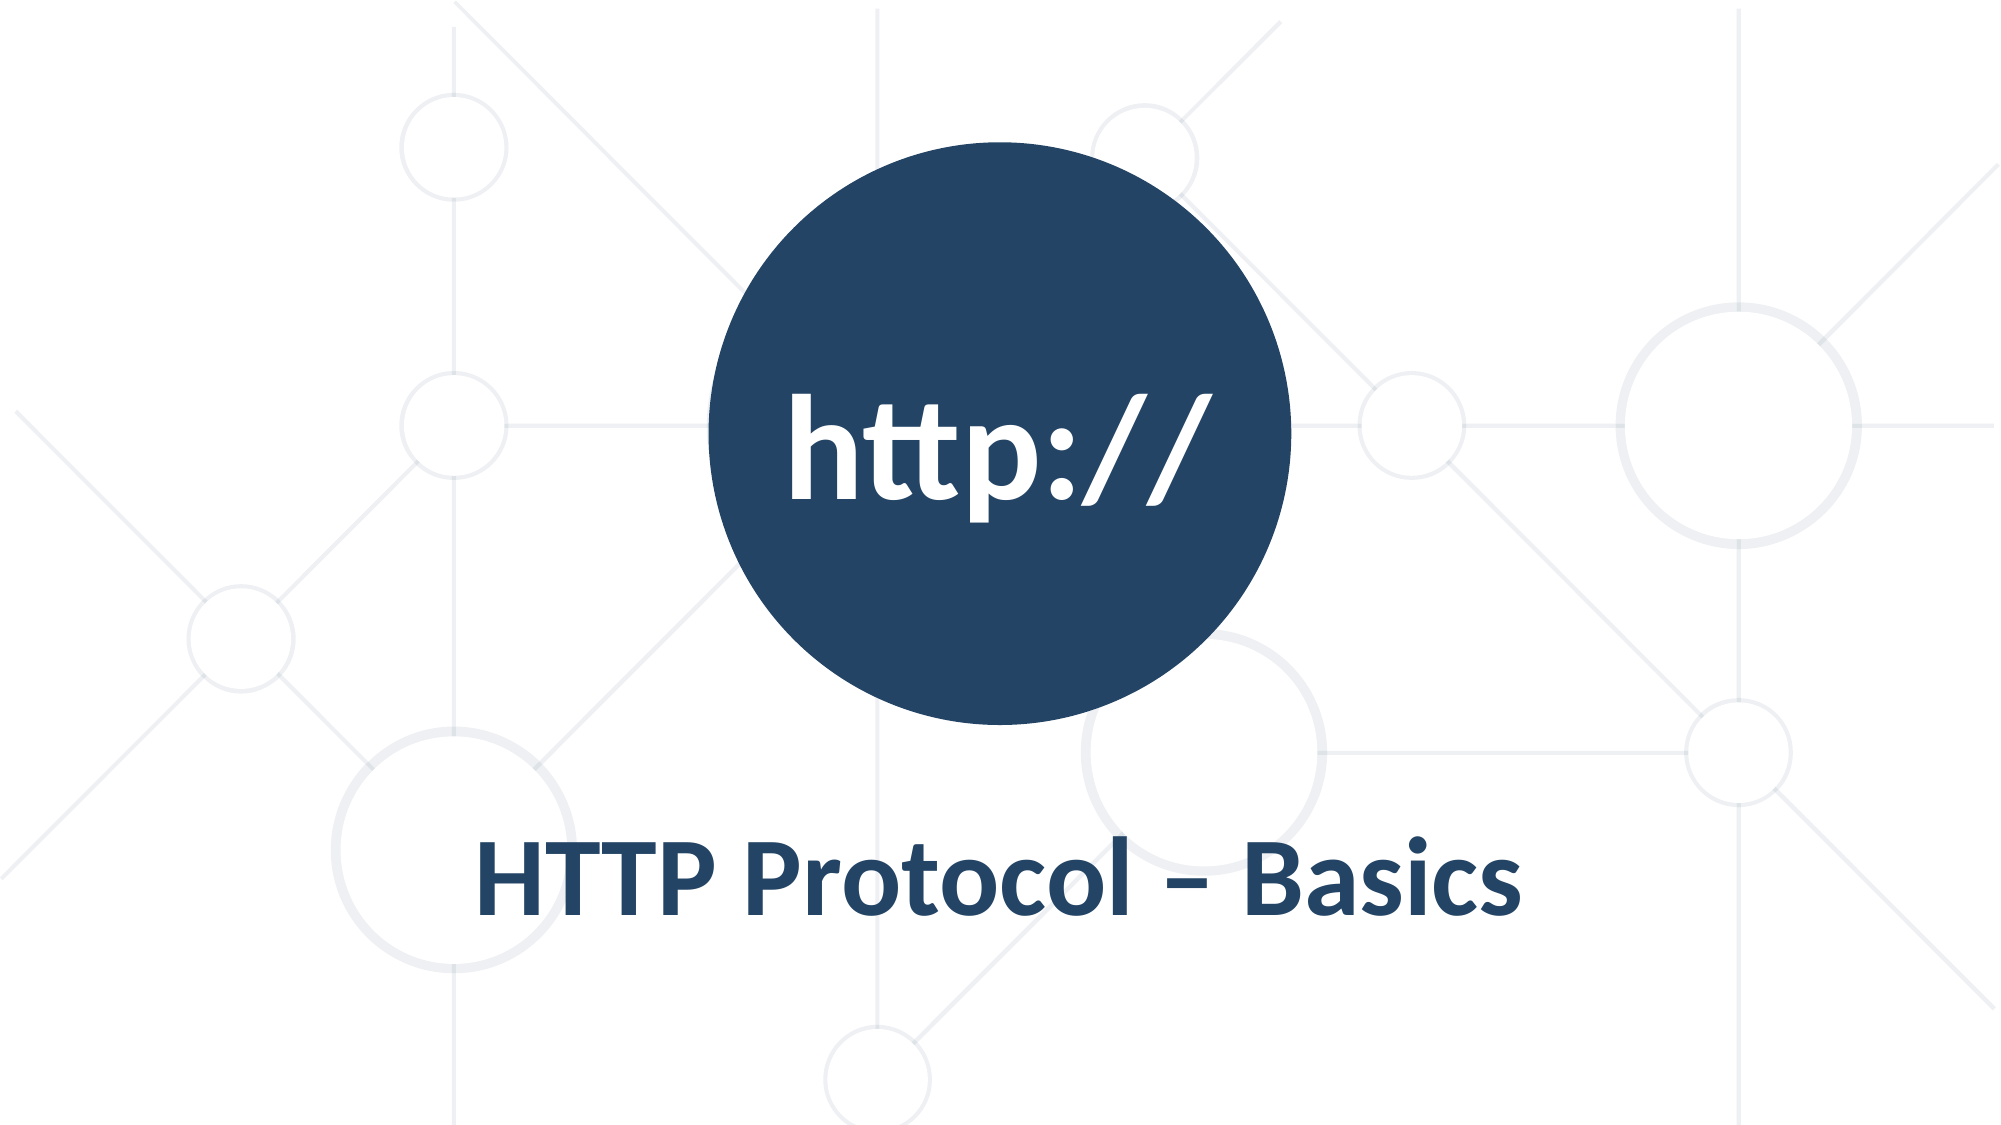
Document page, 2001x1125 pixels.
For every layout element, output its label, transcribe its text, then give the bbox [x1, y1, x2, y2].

text_box http:// [721, 313, 1275, 547]
title HTTP Protocol – Basics [182, 793, 1818, 947]
